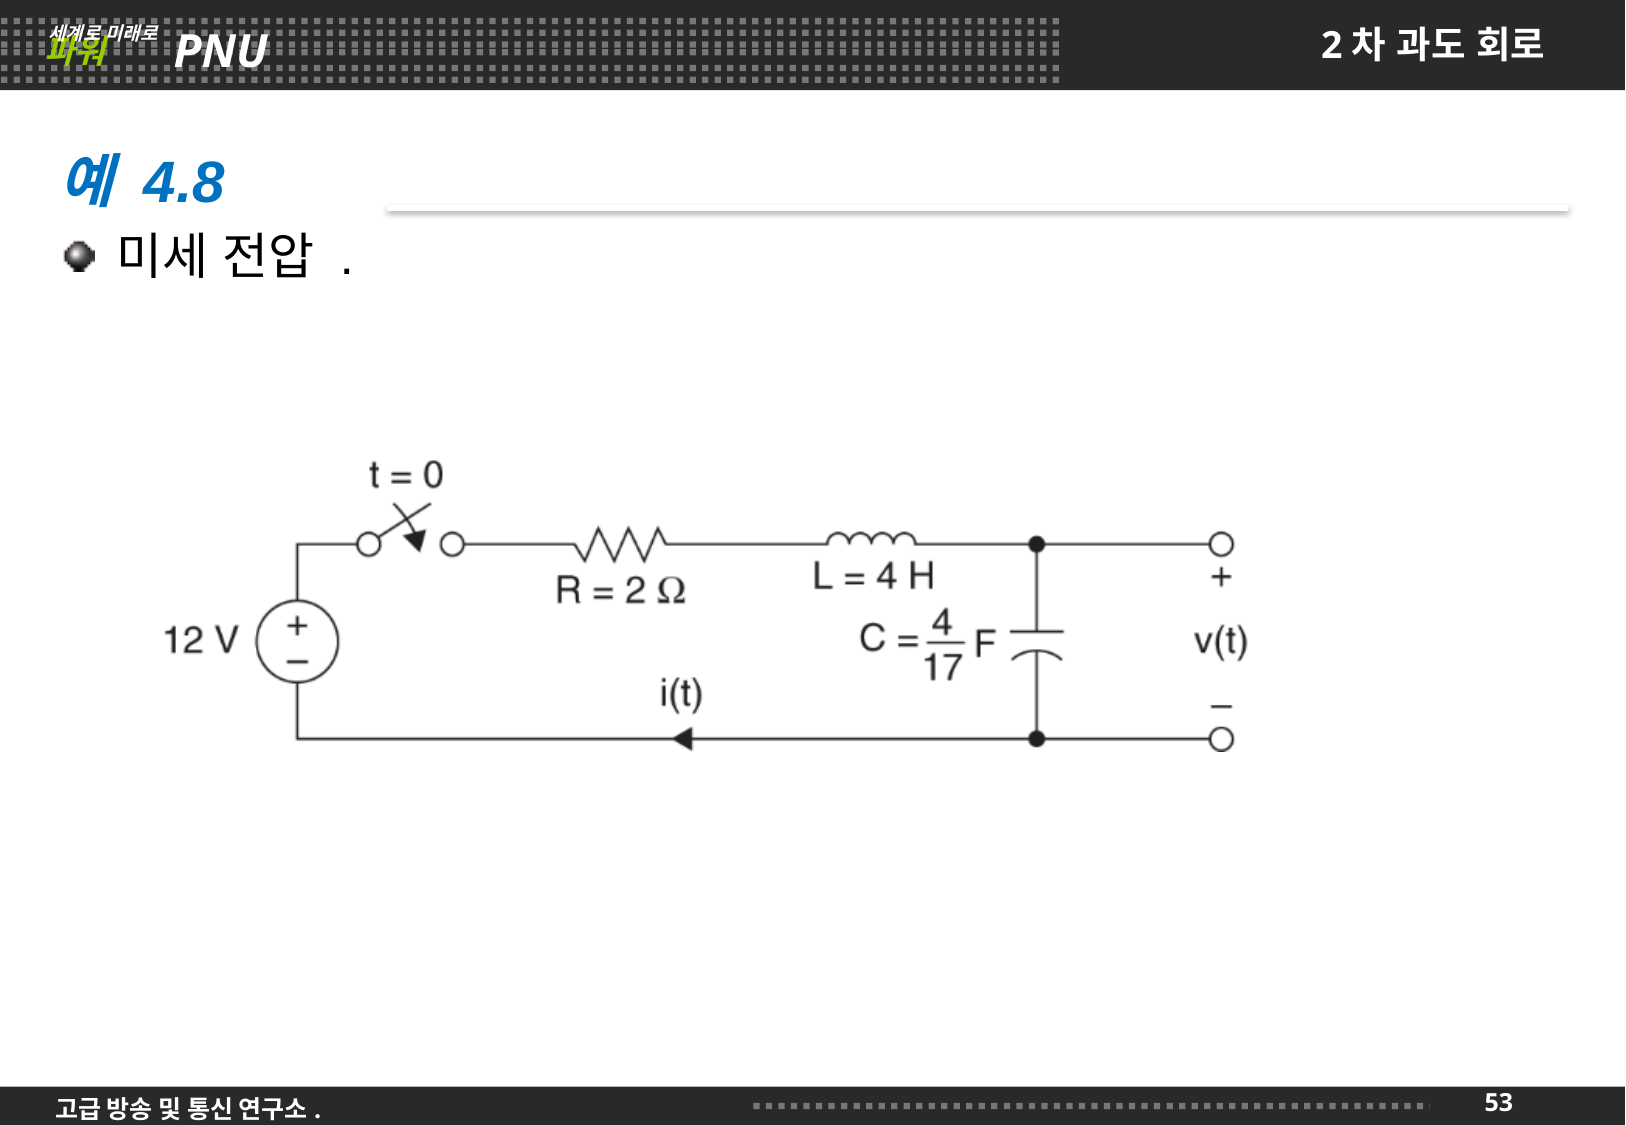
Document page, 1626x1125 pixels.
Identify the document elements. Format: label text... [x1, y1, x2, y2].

picture [162, 455, 1249, 752]
title 2차 과도 회로 [0, 0, 1625, 89]
picture [59, 236, 95, 272]
